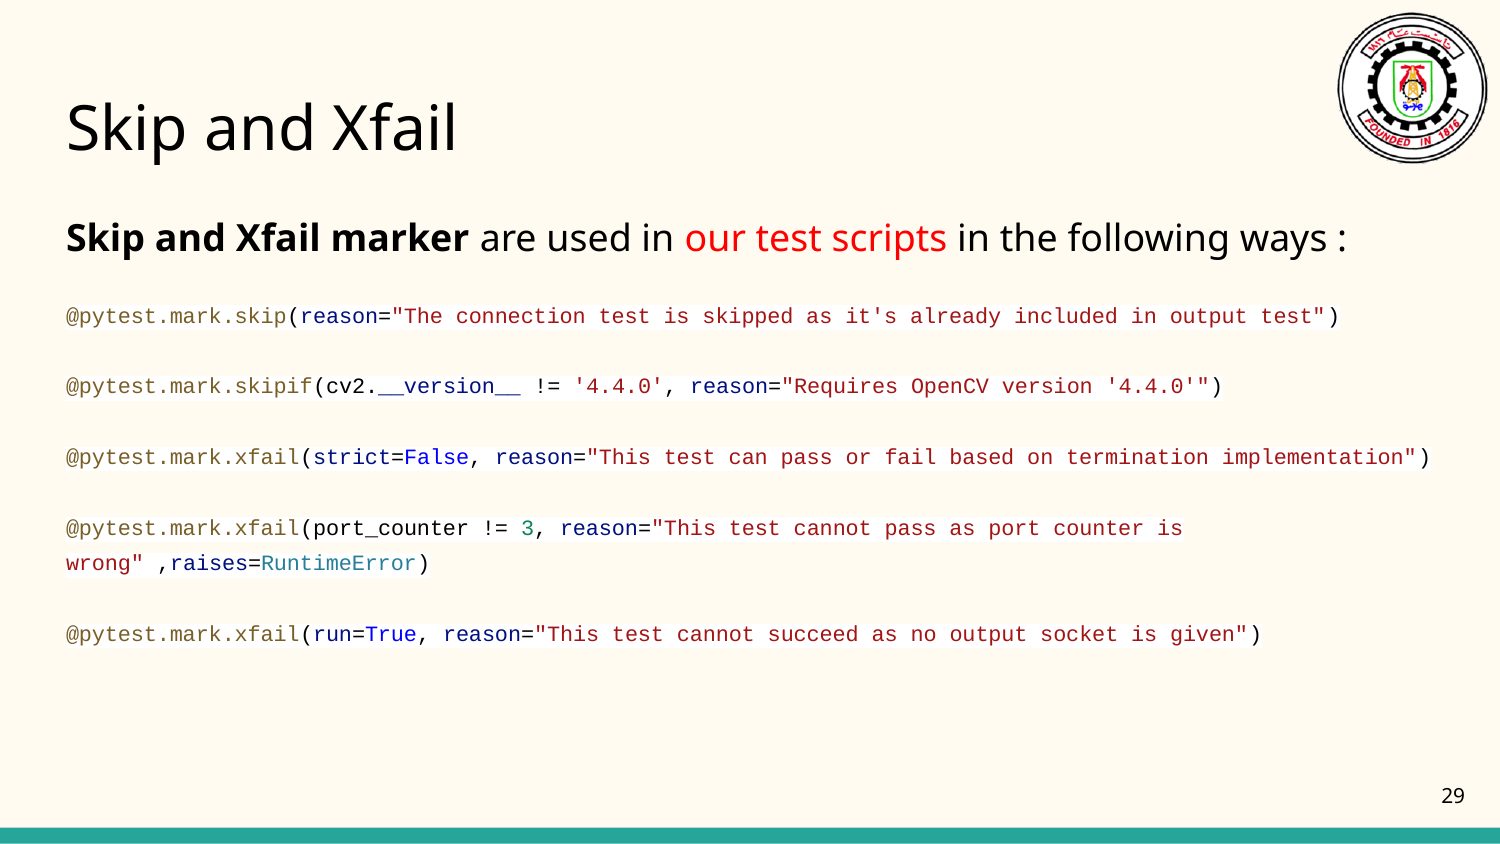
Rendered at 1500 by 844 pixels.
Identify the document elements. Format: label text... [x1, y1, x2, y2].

title Skip and Xfail [51, 72, 1449, 174]
picture [1335, 12, 1488, 164]
slide_number ‹#› [1389, 764, 1480, 830]
list Skip and Xfail marker are used in our test scripts in the following ways : @pytest.mark.skip(reason="The connection test is skipped as it's already included in output test") @pytest.mark.skipif(cv2.__version__ != '4.4.0', reason="Requires OpenCV version '4.4.0'") @pytest.mark.xfail(strict=False, reason="This test can pass or fail based on termination implementation") @pytest.mark.xfail(port_counter != 3, reason="This test cannot pass as port counter is wrong" ,raises=RuntimeError) @pytest.mark.xfail(run=True, reason="This test cannot succeed as no output socket is given") [51, 192, 1449, 750]
